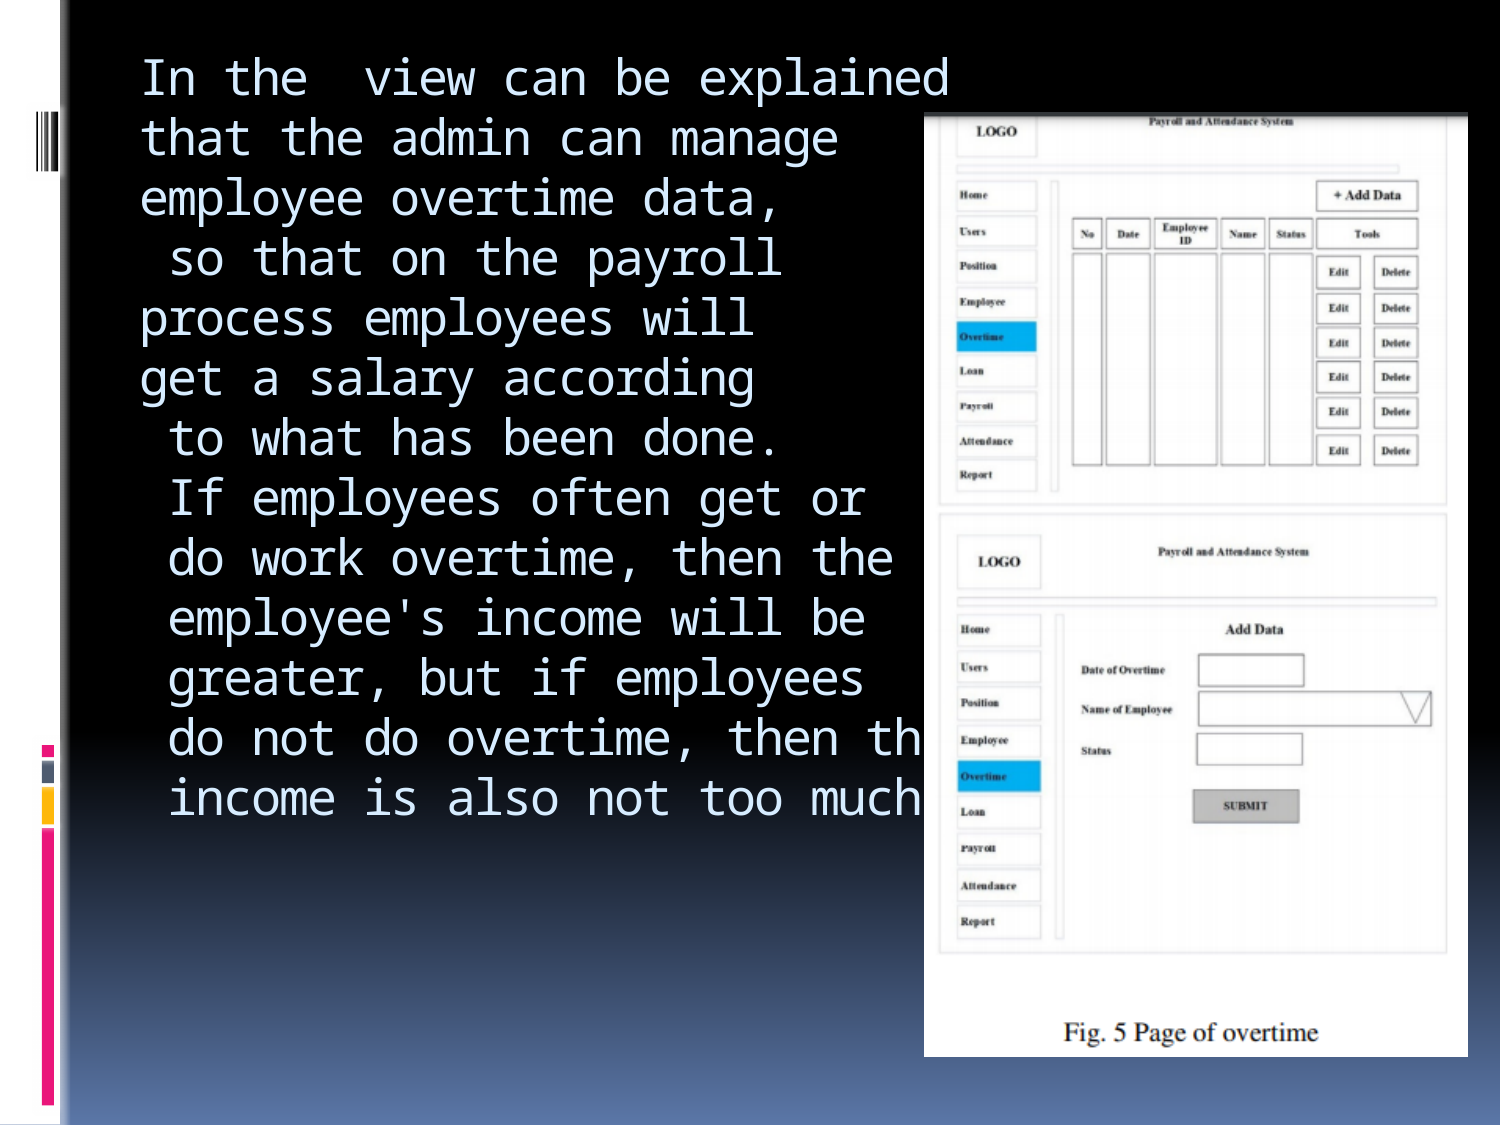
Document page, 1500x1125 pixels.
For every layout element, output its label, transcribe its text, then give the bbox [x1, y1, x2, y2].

picture [924, 112, 1468, 1057]
title In the view can be explained that the admin can manage employee overtime data, so that on the payroll process employees will get a salary according to what has been done. If employees often get or do work overtime, then the employee's income will be greater, but if employees do not do overtime, then the income is also not too much. [125, 37, 1463, 1075]
